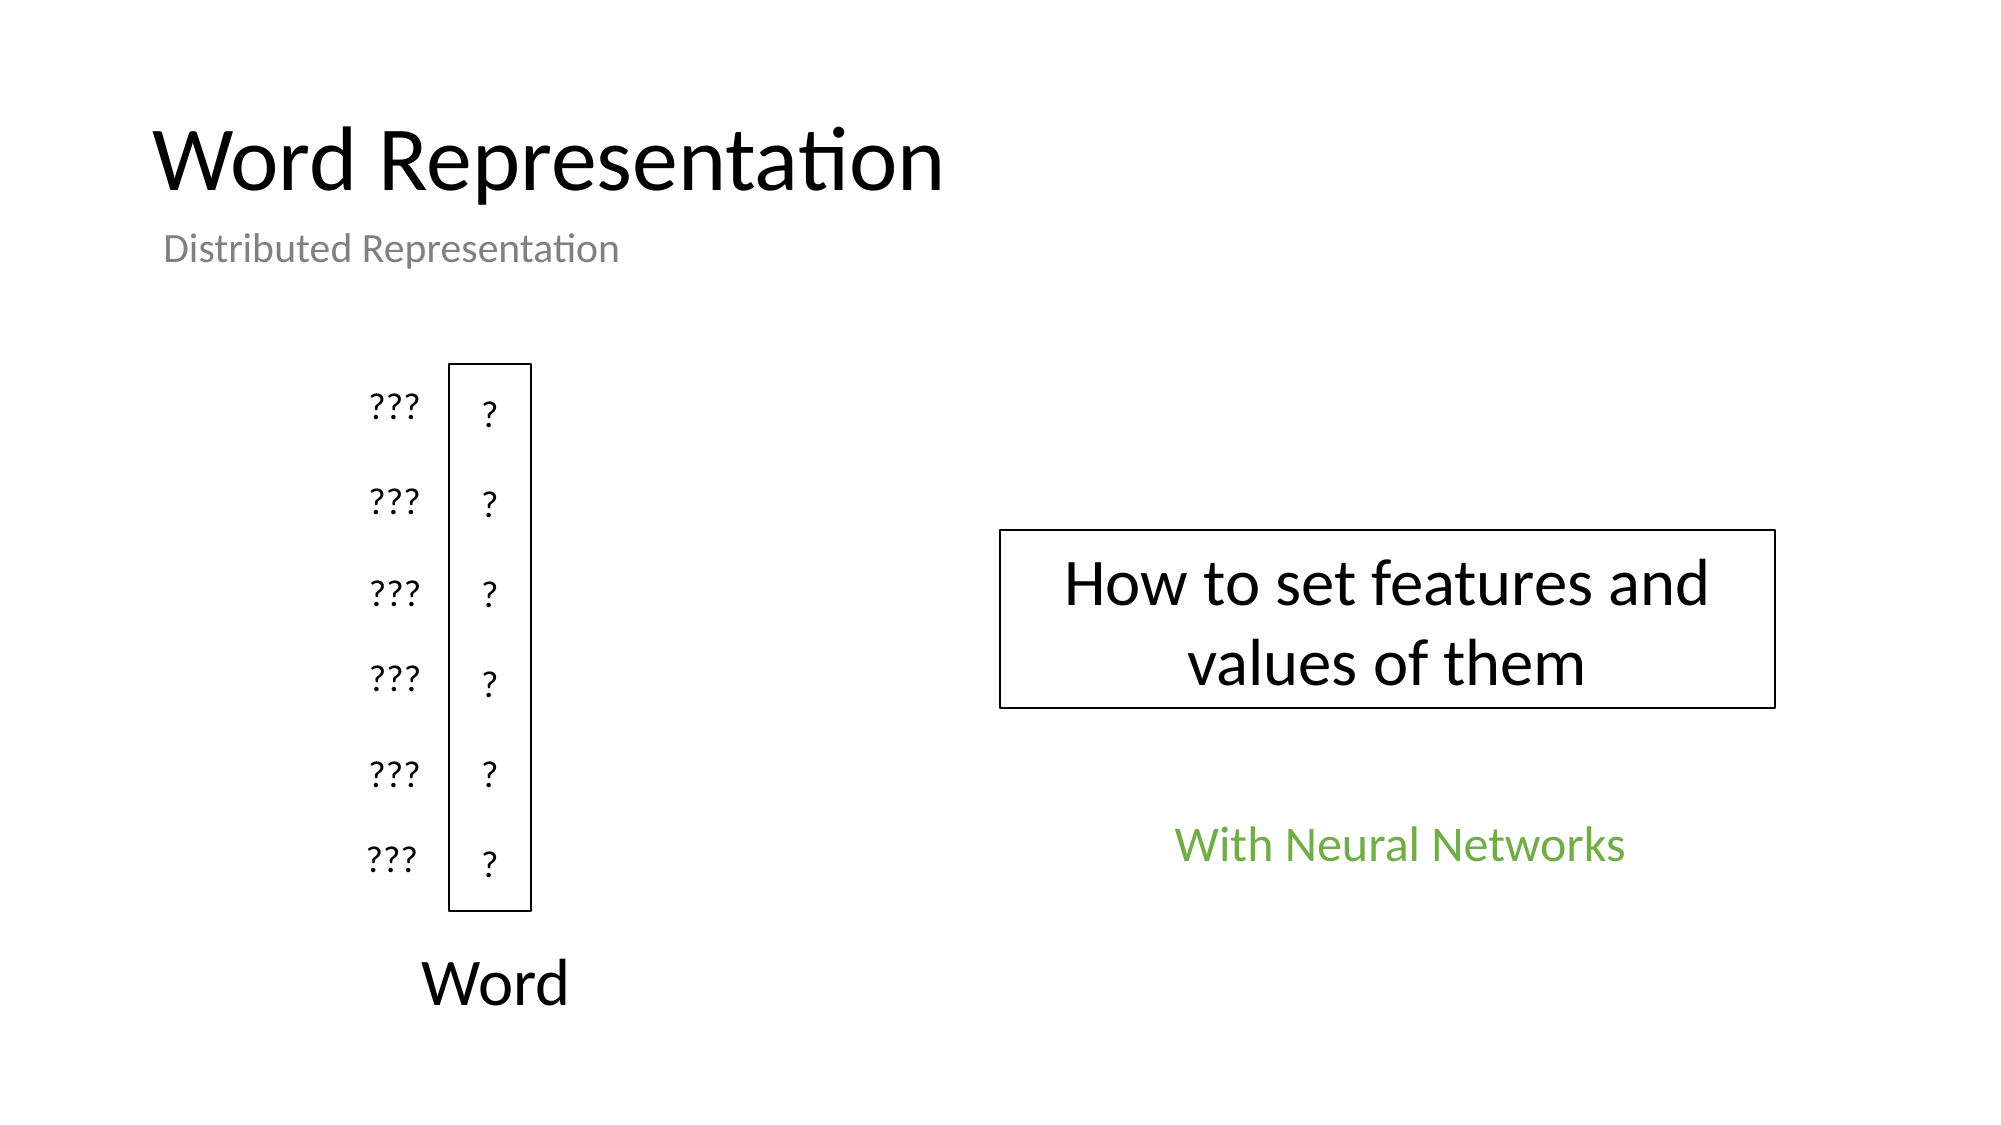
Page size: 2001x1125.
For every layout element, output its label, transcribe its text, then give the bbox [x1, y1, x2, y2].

text_box ??? [353, 374, 436, 435]
text_box ??? [353, 743, 436, 803]
text_box How to set features and values of them [999, 529, 1776, 709]
text_box ? ? ? ? ? ? [448, 363, 532, 912]
text_box ??? [350, 827, 434, 887]
text_box ??? [354, 646, 437, 707]
text_box With Neural Networks [1159, 803, 1641, 879]
title Word Representation [137, 45, 1863, 263]
text_box Word [407, 931, 586, 1026]
text_box ??? [353, 469, 436, 530]
text_box Distributed Representation [148, 213, 636, 278]
text_box ??? [354, 561, 437, 622]
